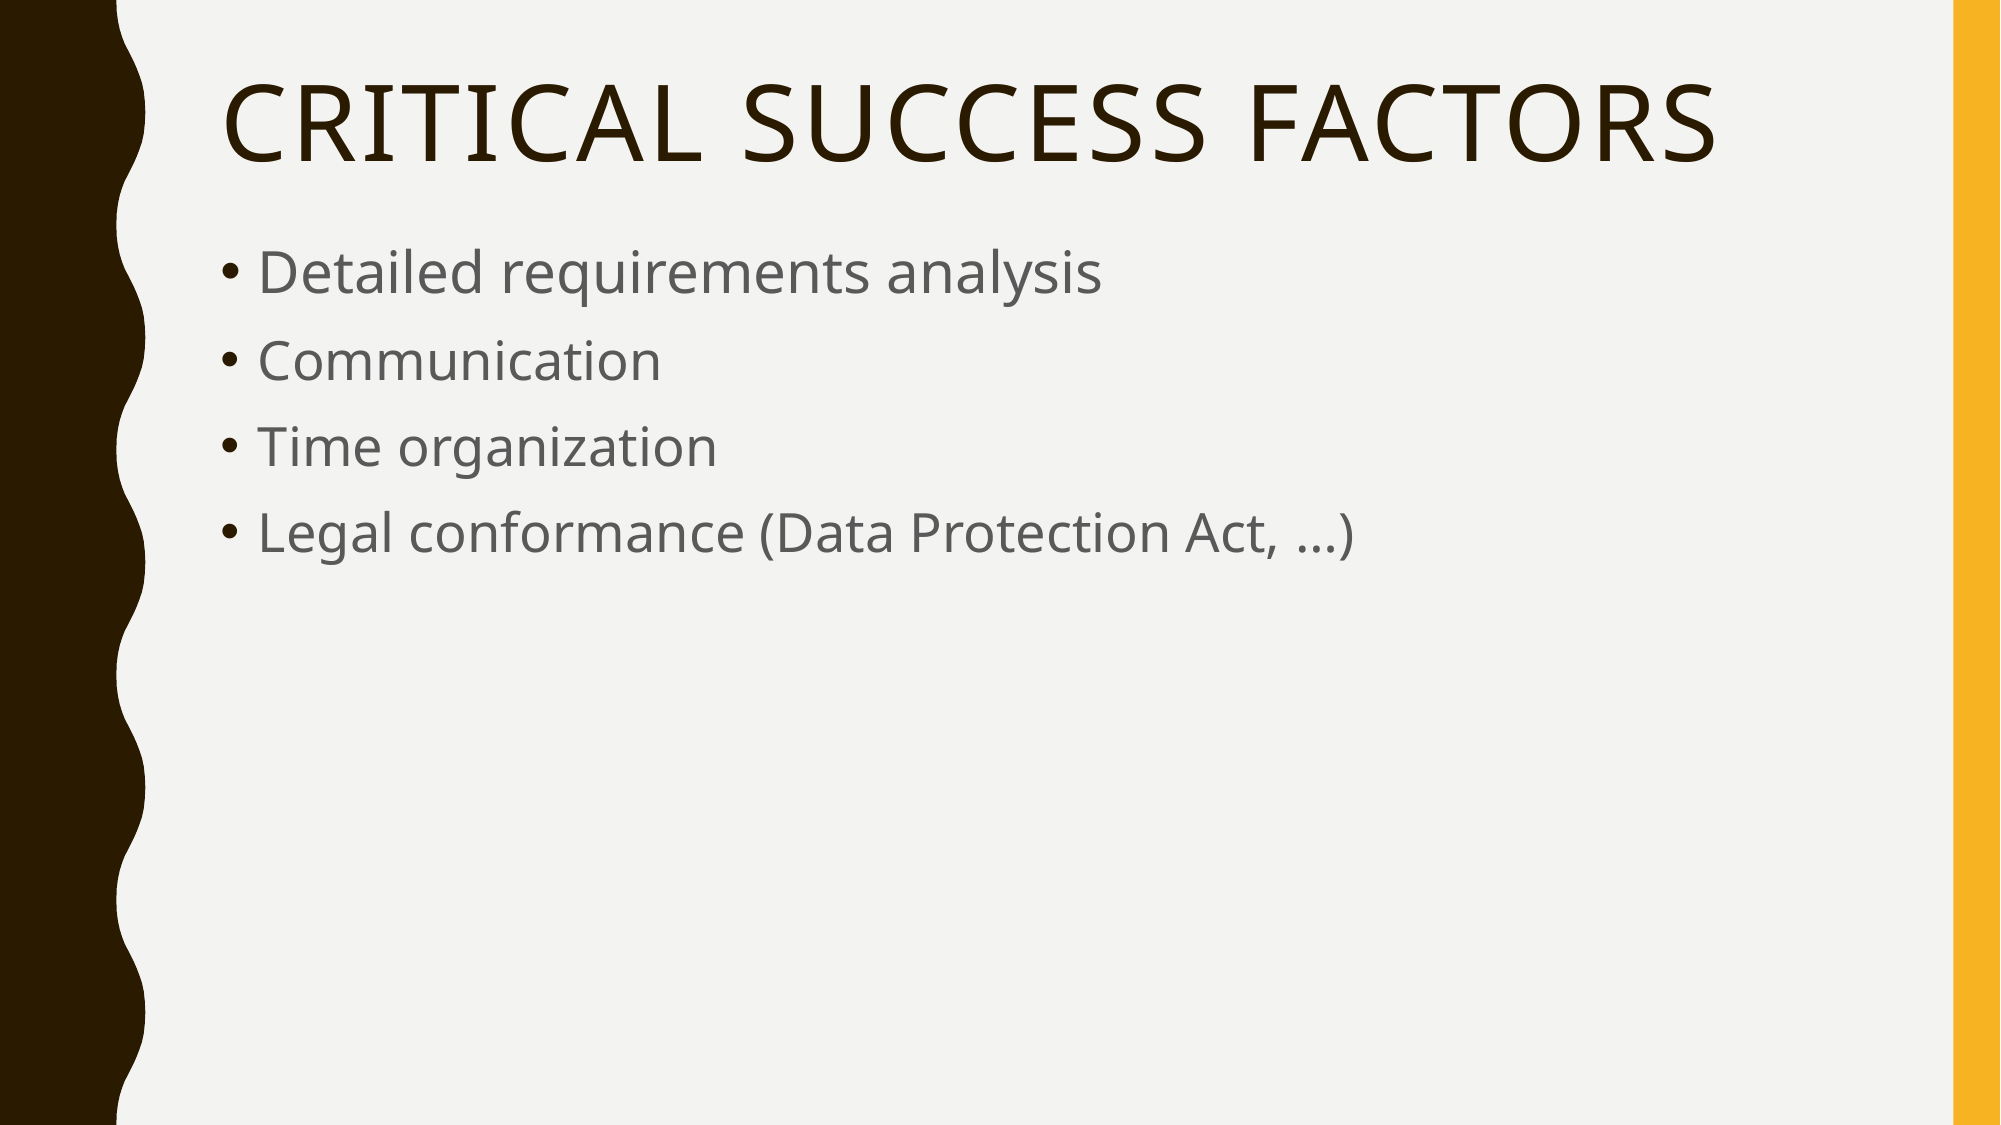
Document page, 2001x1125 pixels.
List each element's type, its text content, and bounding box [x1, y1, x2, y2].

list Detailed requirements analysis Communication Time organization Legal conformance (Data Protection Act, …) [205, 220, 1875, 1068]
title Critical Success factors [205, 62, 1875, 220]
